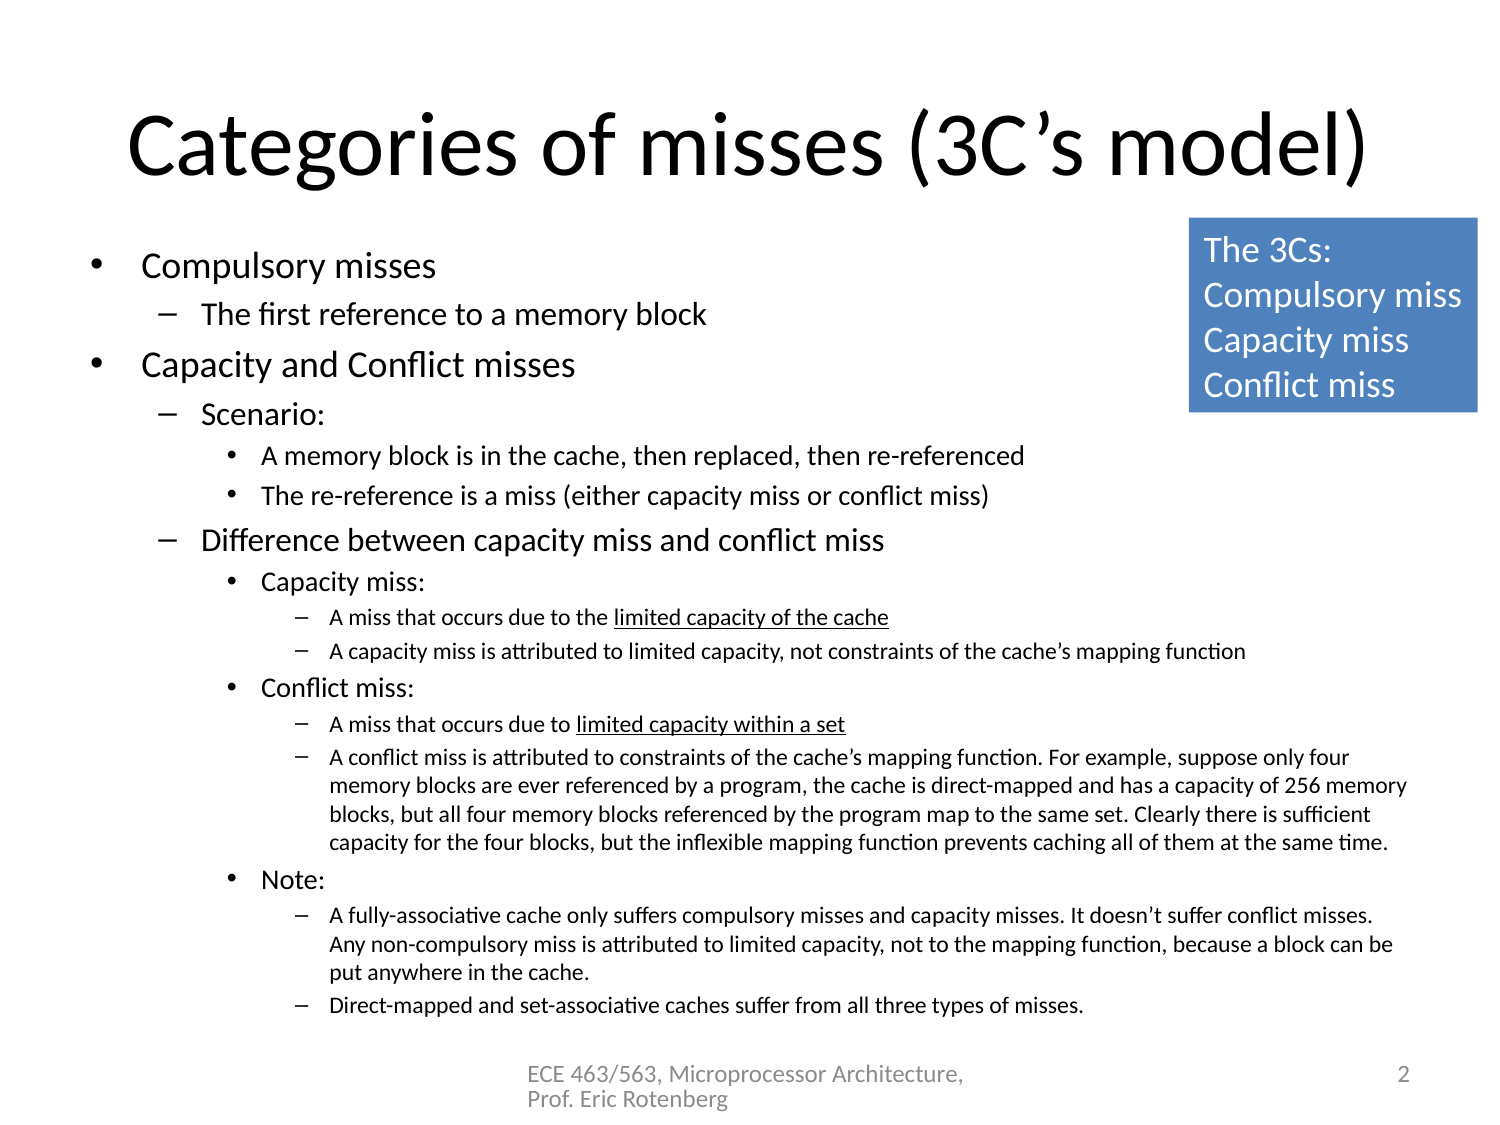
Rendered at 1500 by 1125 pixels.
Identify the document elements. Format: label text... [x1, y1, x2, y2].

slide_number 2 [1074, 1042, 1425, 1103]
footer ECE 463/563, Microprocessor Architecture, Prof. Eric Rotenberg [512, 1042, 988, 1103]
list Compulsory misses The first reference to a memory block Capacity and Conflict misses Scenario: A memory block is in the cache, then replaced, then re-referenced The re-reference is a miss (either capacity miss or conflict miss) Difference between capacity miss and conflict miss Capacity miss: A miss that occurs due to the limited capacity of the cache A capacity miss is attributed to limited capacity, not constraints of the cache’s mapping function Conflict miss: A miss that occurs due to limited capacity within a set A conflict miss is attributed to constraints of the cache’s mapping function. For example, suppose only four memory blocks are ever referenced by a program, the cache is direct-mapped and has a capacity of 256 memory blocks, but all four memory blocks referenced by the program map to the same set. Clearly there is sufficient capacity for the four blocks, but the inflexible mapping function prevents caching all of them at the same time. Note: A fully-associative cache only suffers compulsory misses and capacity misses. It doesn’t suffer conflict misses. Any non-compulsory miss is attributed to limited capacity, not to the mapping function, because a block can be put anywhere in the cache. Direct-mapped and set-associative caches suffer from all three types of misses. [75, 232, 1425, 1043]
text_box The 3Cs: Compulsory miss Capacity miss Conflict miss [1188, 217, 1478, 413]
title Categories of misses (3C’s model) [75, 45, 1425, 232]
